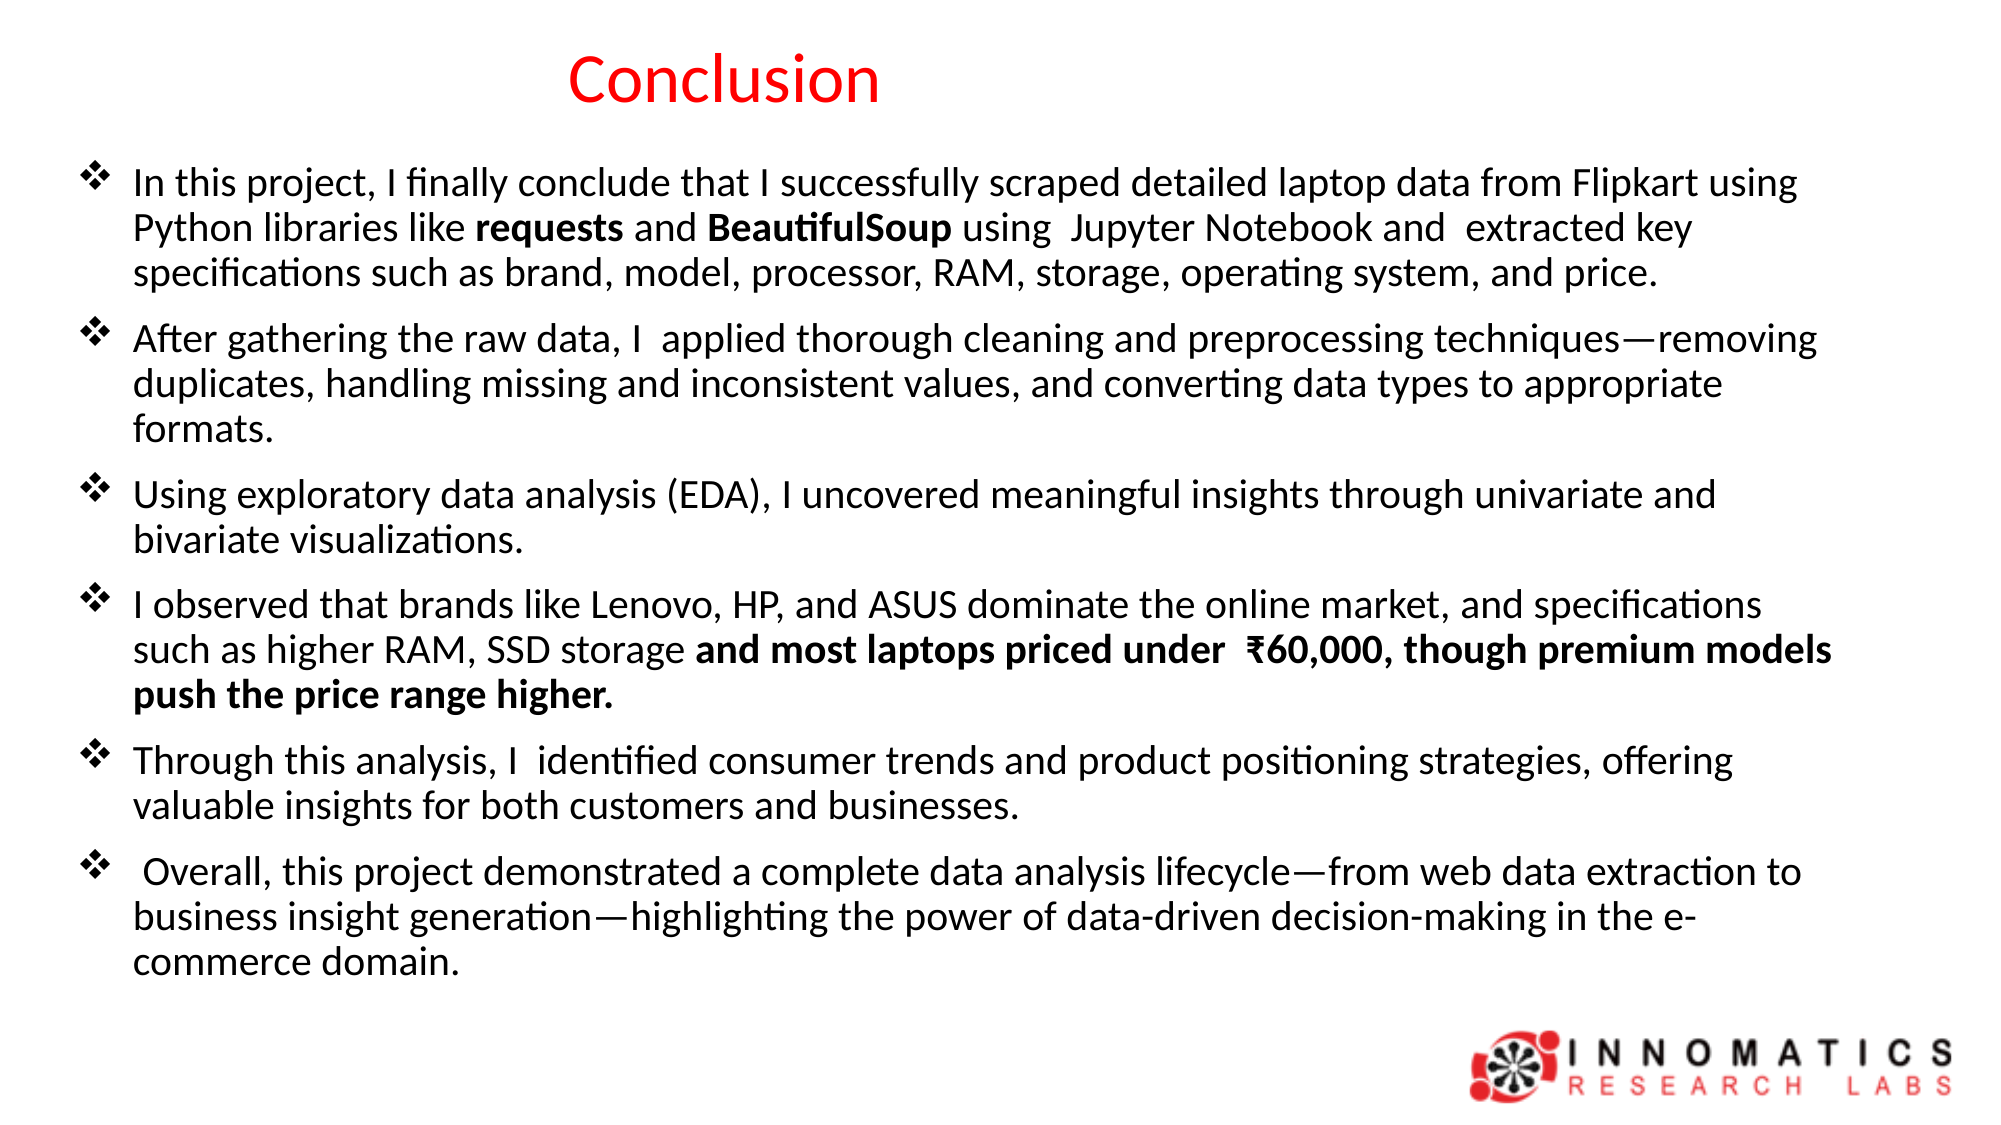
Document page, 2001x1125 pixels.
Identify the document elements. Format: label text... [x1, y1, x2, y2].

picture [1445, 1014, 1975, 1125]
list In this project, I finally conclude that I successfully scraped detailed laptop data from Flipkart using Python libraries like requests and BeautifulSoup using Jupyter Notebook and extracted key specifications such as brand, model, processor, RAM, storage, operating system, and price. After gathering the raw data, I applied thorough cleaning and preprocessing techniques—removing duplicates, handling missing and inconsistent values, and converting data types to appropriate formats. Using exploratory data analysis (EDA), I uncovered meaningful insights through univariate and bivariate visualizations. I observed that brands like Lenovo, HP, and ASUS dominate the online market, and specifications such as higher RAM, SSD storage and most laptops priced under ₹60,000, though premium models push the price range higher. Through this analysis, I identified consumer trends and product positioning strategies, offering valuable insights for both customers and businesses. Overall, this project demonstrated a complete data analysis lifecycle—from web data extraction to business insight generation—highlighting the power of data-driven decision-making in the e-commerce domain. [42, 152, 1863, 1014]
title Conclusion [137, 33, 1863, 126]
